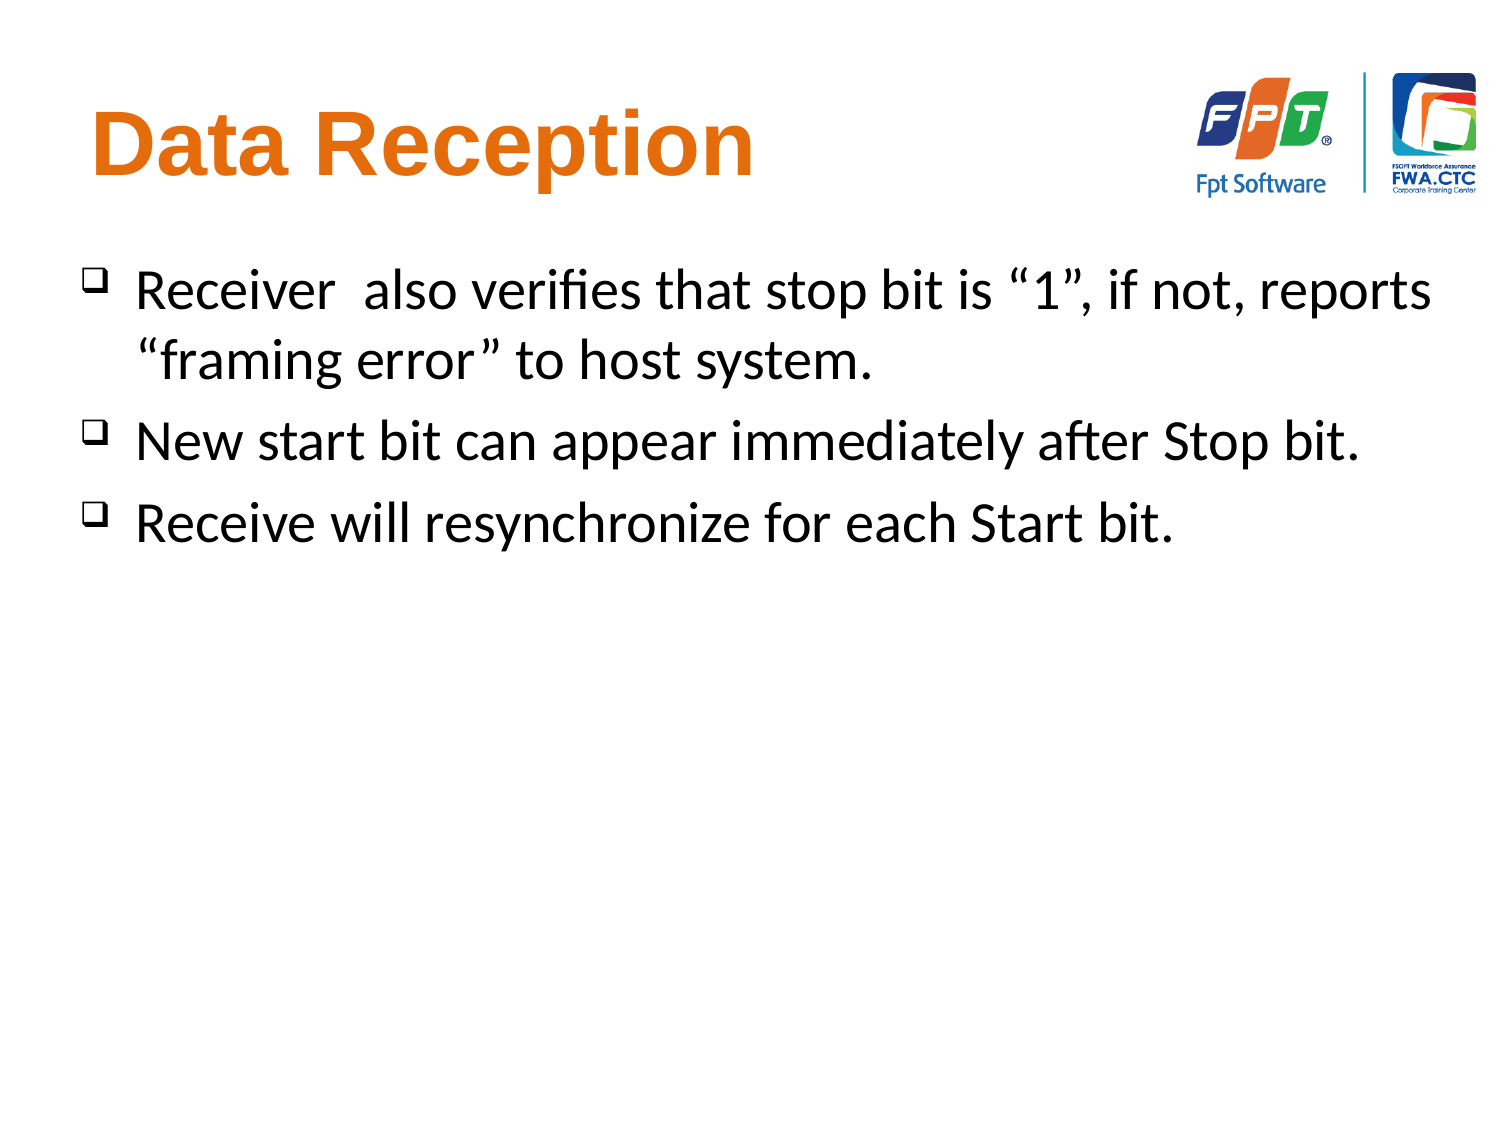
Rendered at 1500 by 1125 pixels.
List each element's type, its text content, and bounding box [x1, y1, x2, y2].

picture [1199, 54, 1500, 216]
text_box Receiver also verifies that stop bit is “1”, if not, reports “framing error” to host system. New start bit can appear immediately after Stop bit. Receive will resynchronize for each Start bit. [64, 243, 1471, 717]
title Data Reception [75, 45, 1199, 233]
